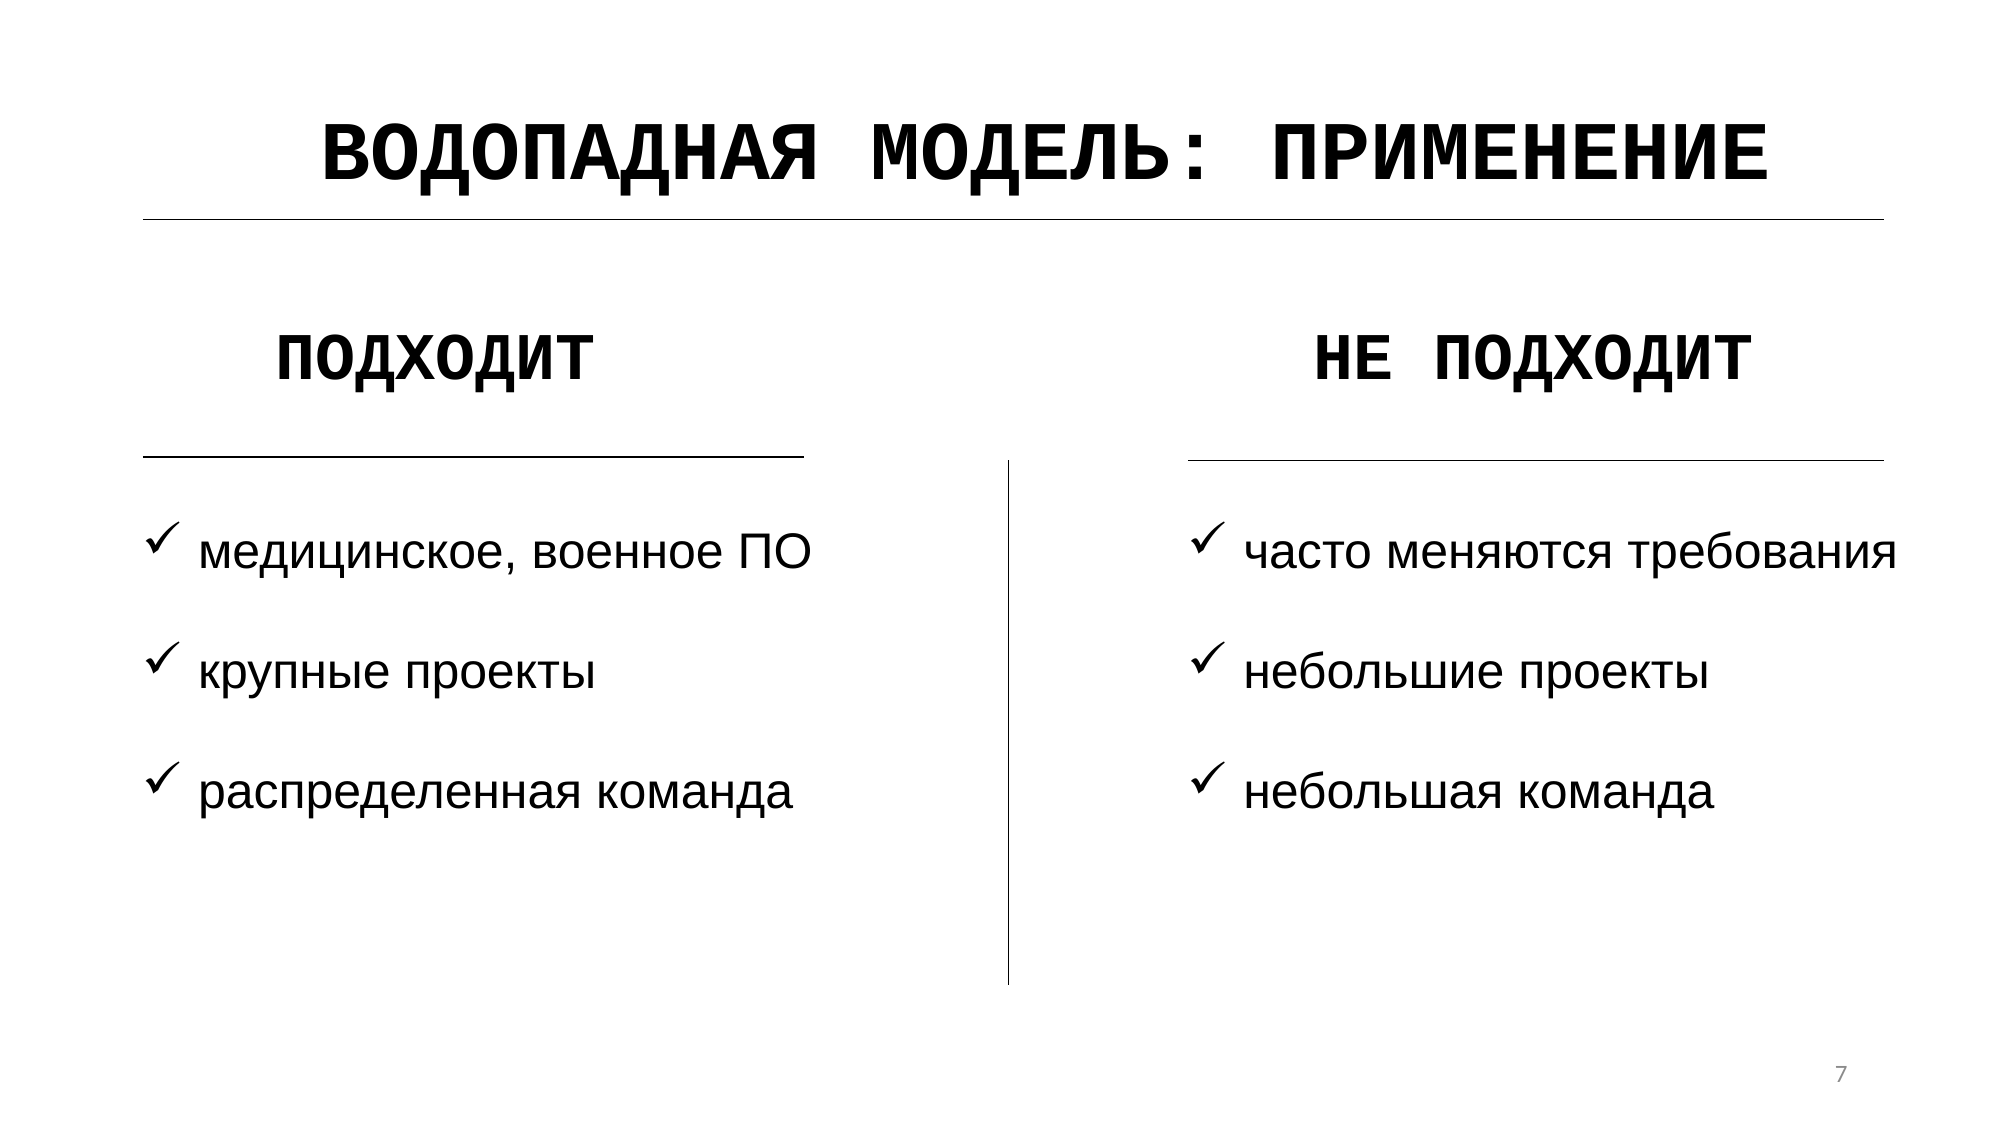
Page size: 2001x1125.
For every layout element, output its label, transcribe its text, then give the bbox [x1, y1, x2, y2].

text_box ВОДОПАДНАЯ МОДЕЛЬ: ПРИМЕНЕНИЕ [305, 88, 1786, 204]
text_box часто меняются требования небольшие проекты небольшая команда [1172, 511, 1914, 886]
slide_number 7 [1412, 1042, 1863, 1103]
text_box ПОДХОДИТ [260, 305, 624, 400]
text_box медицинское, военное ПО крупные проекты распределенная команда [127, 511, 828, 886]
text_box НЕ ПОДХОДИТ [1298, 305, 1783, 400]
